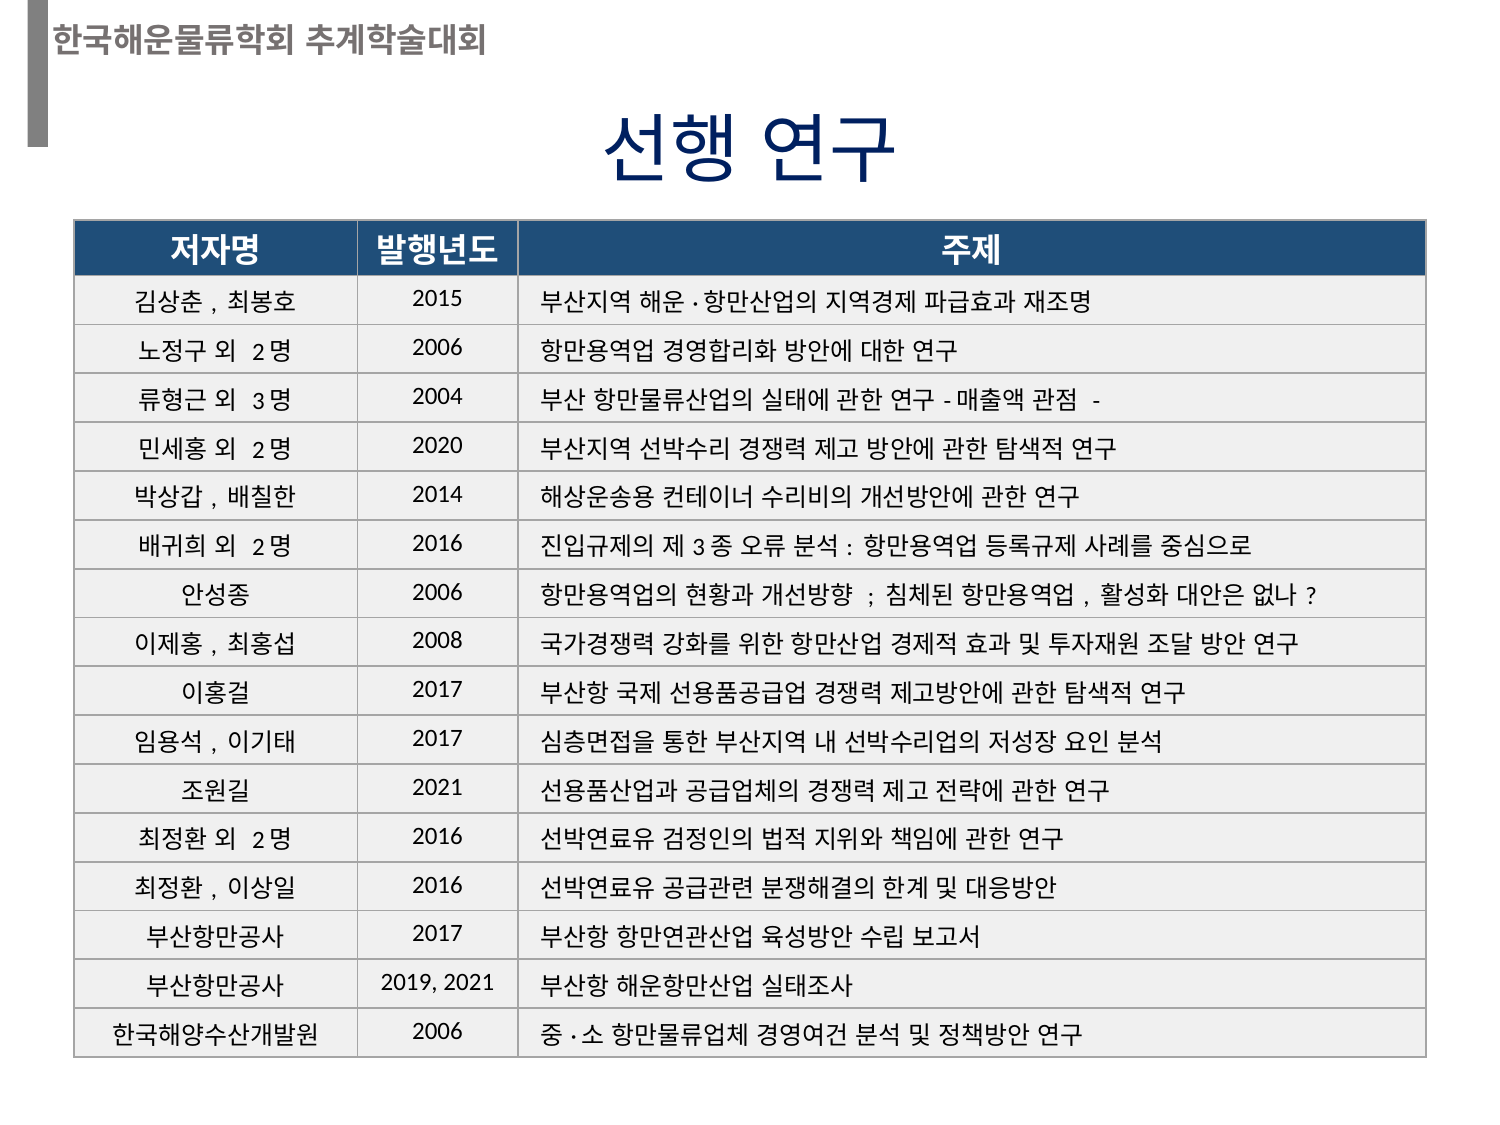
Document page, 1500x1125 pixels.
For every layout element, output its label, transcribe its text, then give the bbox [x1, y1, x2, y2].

table_cell 최정환, 이상일 [75, 863, 357, 910]
table_cell 민세홍 외 2명 [75, 423, 357, 470]
table_cell 중·소 항만물류업체 경영여건 분석 및 정책방안 연구 [519, 1009, 1425, 1056]
table_cell 부산항만공사 [75, 960, 357, 1007]
table_cell 노정구 외 2명 [75, 325, 357, 372]
table_cell 안성종 [75, 570, 357, 617]
table_cell 2006 [358, 325, 517, 372]
table_cell 이제홍, 최홍섭 [75, 618, 357, 665]
table_cell 임용석, 이기태 [75, 716, 357, 763]
table_cell 2006 [358, 570, 517, 617]
table_cell 조원길 [75, 765, 357, 812]
table_cell 2014 [358, 472, 517, 519]
table_header 주제 [519, 221, 1425, 275]
table_cell 진입규제의 제3종 오류 분석: 항만용역업 등록규제 사례를 중심으로 [519, 521, 1425, 568]
table_cell 항만용역업의 현황과 개선방향 ; 침체된 항만용역업, 활성화 대안은 없나? [519, 570, 1425, 617]
table_cell 2015 [358, 276, 517, 324]
table_cell 선박연료유 검정인의 법적 지위와 책임에 관한 연구 [519, 814, 1425, 861]
table_cell 2016 [358, 814, 517, 861]
table_cell 선박연료유 공급관련 분쟁해결의 한계 및 대응방안 [519, 863, 1425, 910]
table_cell 2017 [358, 667, 517, 714]
text_box 선행 연구 [586, 93, 914, 199]
table_cell 국가경쟁력 강화를 위한 항만산업 경제적 효과 및 투자재원 조달 방안 연구 [519, 618, 1425, 665]
table_cell 부산지역 해운·항만산업의 지역경제 파급효과 재조명 [519, 276, 1425, 324]
table_cell 한국해양수산개발원 [75, 1009, 357, 1056]
table_cell 2017 [358, 716, 517, 763]
table_cell 2016 [358, 863, 517, 910]
table_header 저자명 [75, 221, 357, 275]
table_cell 박상갑, 배칠한 [75, 472, 357, 519]
table_cell 부산항 항만연관산업 육성방안 수립 보고서 [519, 911, 1425, 958]
table_cell 김상춘, 최봉호 [75, 276, 357, 324]
table_cell 부산지역 선박수리 경쟁력 제고 방안에 관한 탐색적 연구 [519, 423, 1425, 470]
table_cell 배귀희 외 2명 [75, 521, 357, 568]
table_cell 2021 [358, 765, 517, 812]
table_cell 2004 [358, 374, 517, 421]
table_cell 2006 [358, 1009, 517, 1056]
text_box [27, 0, 49, 148]
table_cell 선용품산업과 공급업체의 경쟁력 제고 전략에 관한 연구 [519, 765, 1425, 812]
table_cell 이홍걸 [75, 667, 357, 714]
table_cell 류형근 외 3명 [75, 374, 357, 421]
table_cell 2016 [358, 521, 517, 568]
table_cell 부산항 해운항만산업 실태조사 [519, 960, 1425, 1007]
table_header 발행년도 [358, 221, 517, 275]
table_cell 부산 항만물류산업의 실태에 관한 연구-매출액 관점 - [519, 374, 1425, 421]
table_cell 심층면접을 통한 부산지역 내 선박수리업의 저성장 요인 분석 [519, 716, 1425, 763]
table_cell 해상운송용 컨테이너 수리비의 개선방안에 관한 연구 [519, 472, 1425, 519]
table_cell 2008 [358, 618, 517, 665]
table_cell 2020 [358, 423, 517, 470]
table_cell 부산항만공사 [75, 911, 357, 958]
table_cell 2017 [358, 911, 517, 958]
table_cell 최정환 외 2명 [75, 814, 357, 861]
table_cell 2019, 2021 [358, 960, 517, 1007]
table_cell 부산항 국제 선용품공급업 경쟁력 제고방안에 관한 탐색적 연구 [519, 667, 1425, 714]
text_box 한국해운물류학회 추계학술대회 [49, 0, 625, 67]
table_cell 항만용역업 경영합리화 방안에 대한 연구 [519, 325, 1425, 372]
